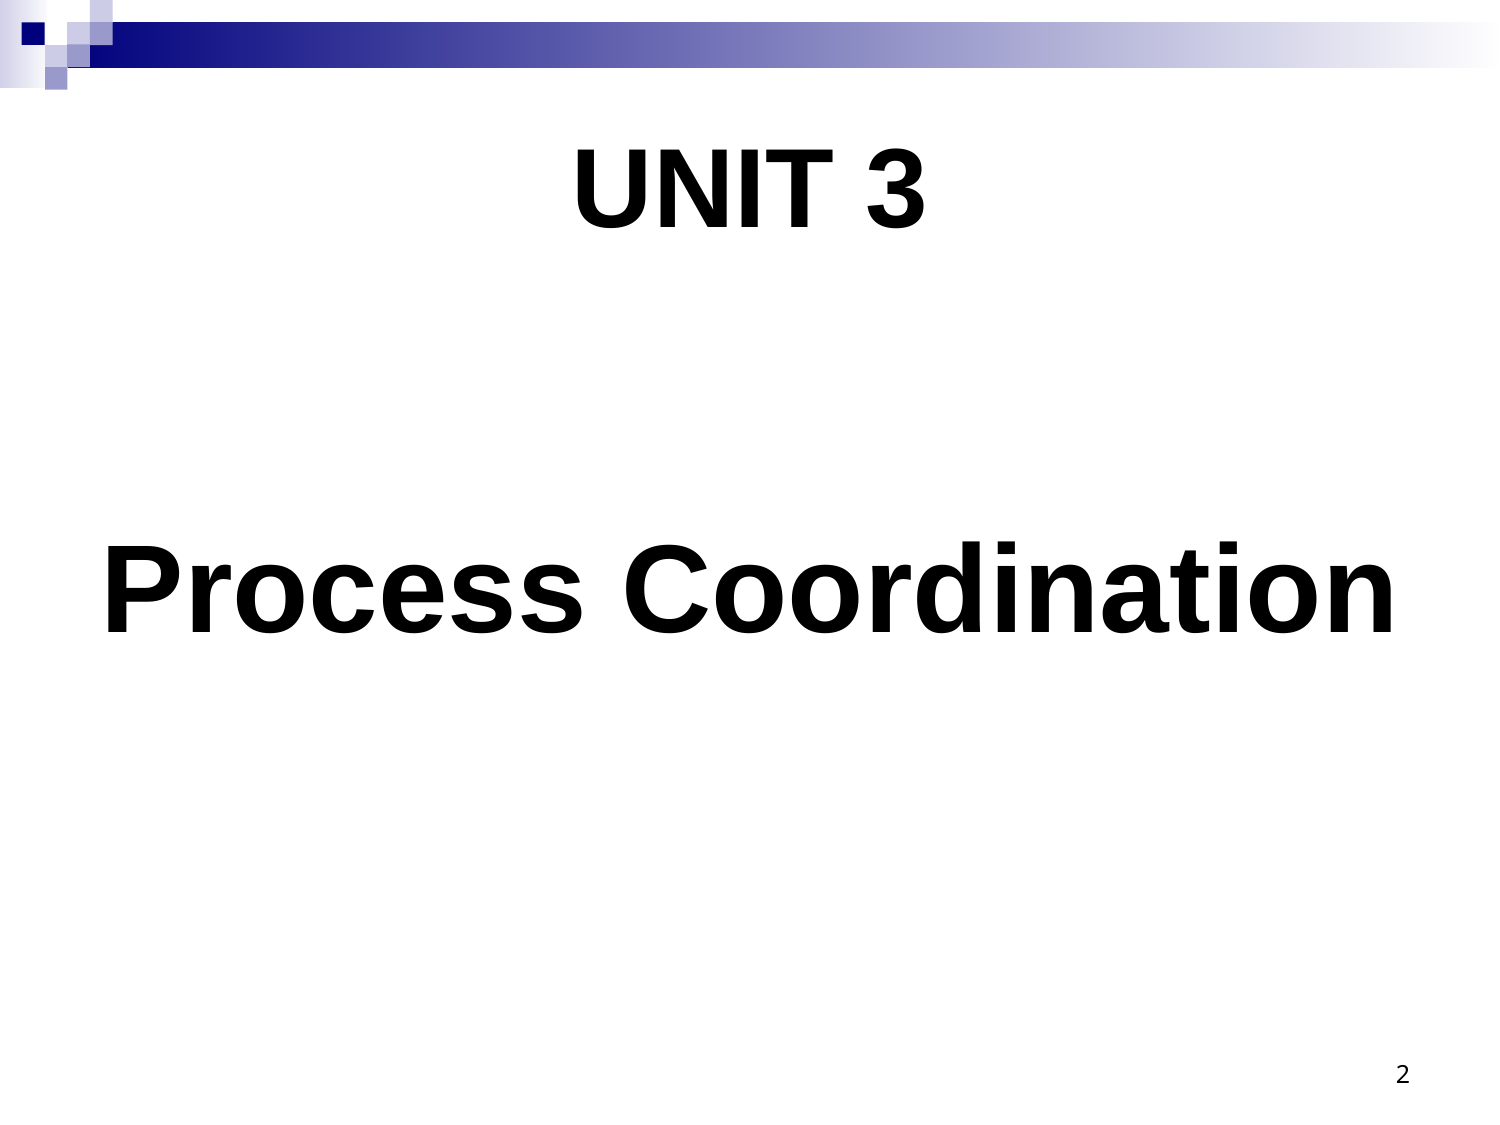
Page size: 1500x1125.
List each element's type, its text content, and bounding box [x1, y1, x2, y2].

list Process Coordination [74, 324, 1426, 963]
slide_number 2 [1074, 1024, 1426, 1101]
title UNIT 3 [74, 137, 1426, 324]
